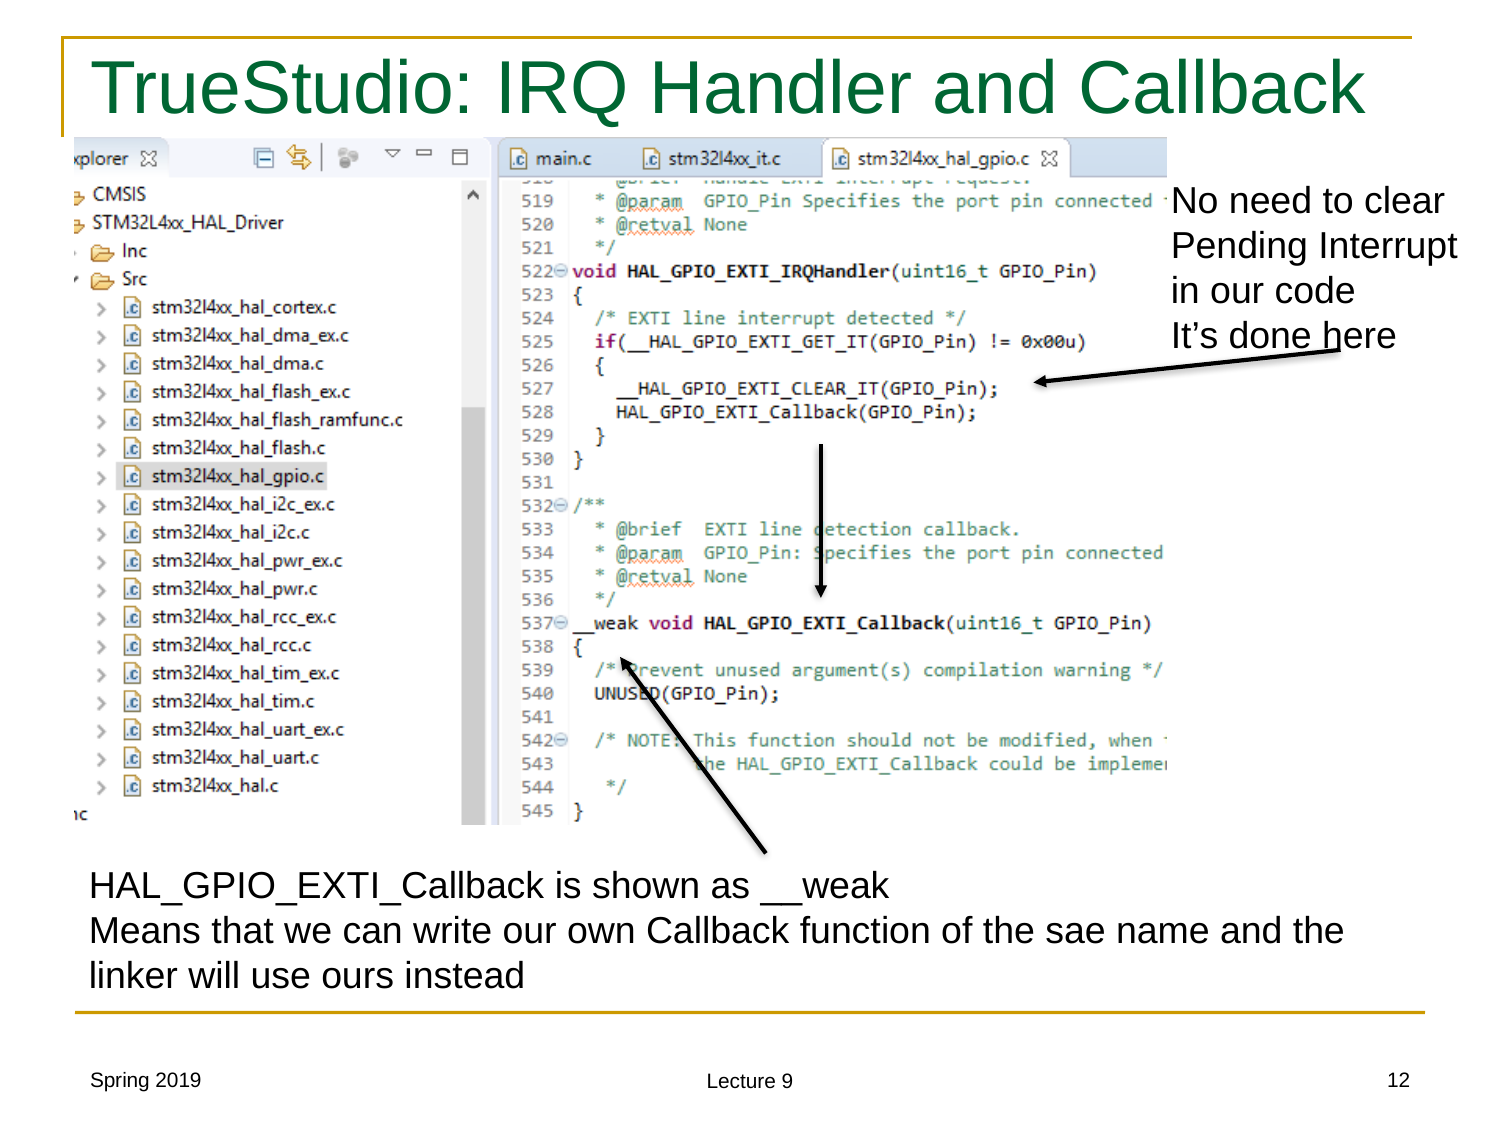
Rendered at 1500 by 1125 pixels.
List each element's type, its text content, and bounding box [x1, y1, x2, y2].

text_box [619, 656, 767, 854]
text_box No need to clear Pending Interrupt in our code It’s done here [1172, 168, 1498, 364]
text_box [1033, 349, 1341, 383]
title TrueStudio: IRQ Handler and Callback [75, 31, 1425, 138]
picture [73, 136, 1167, 825]
footer Lecture 9 [512, 1025, 988, 1100]
slide_number Spring 2019 [75, 1024, 425, 1100]
text_box HAL_GPIO_EXTI_Callback is shown as __weak Means that we can write our own Callback function of the sae name and the linker will use ours instead [74, 853, 1458, 1003]
slide_number 12 [1074, 1024, 1425, 1100]
